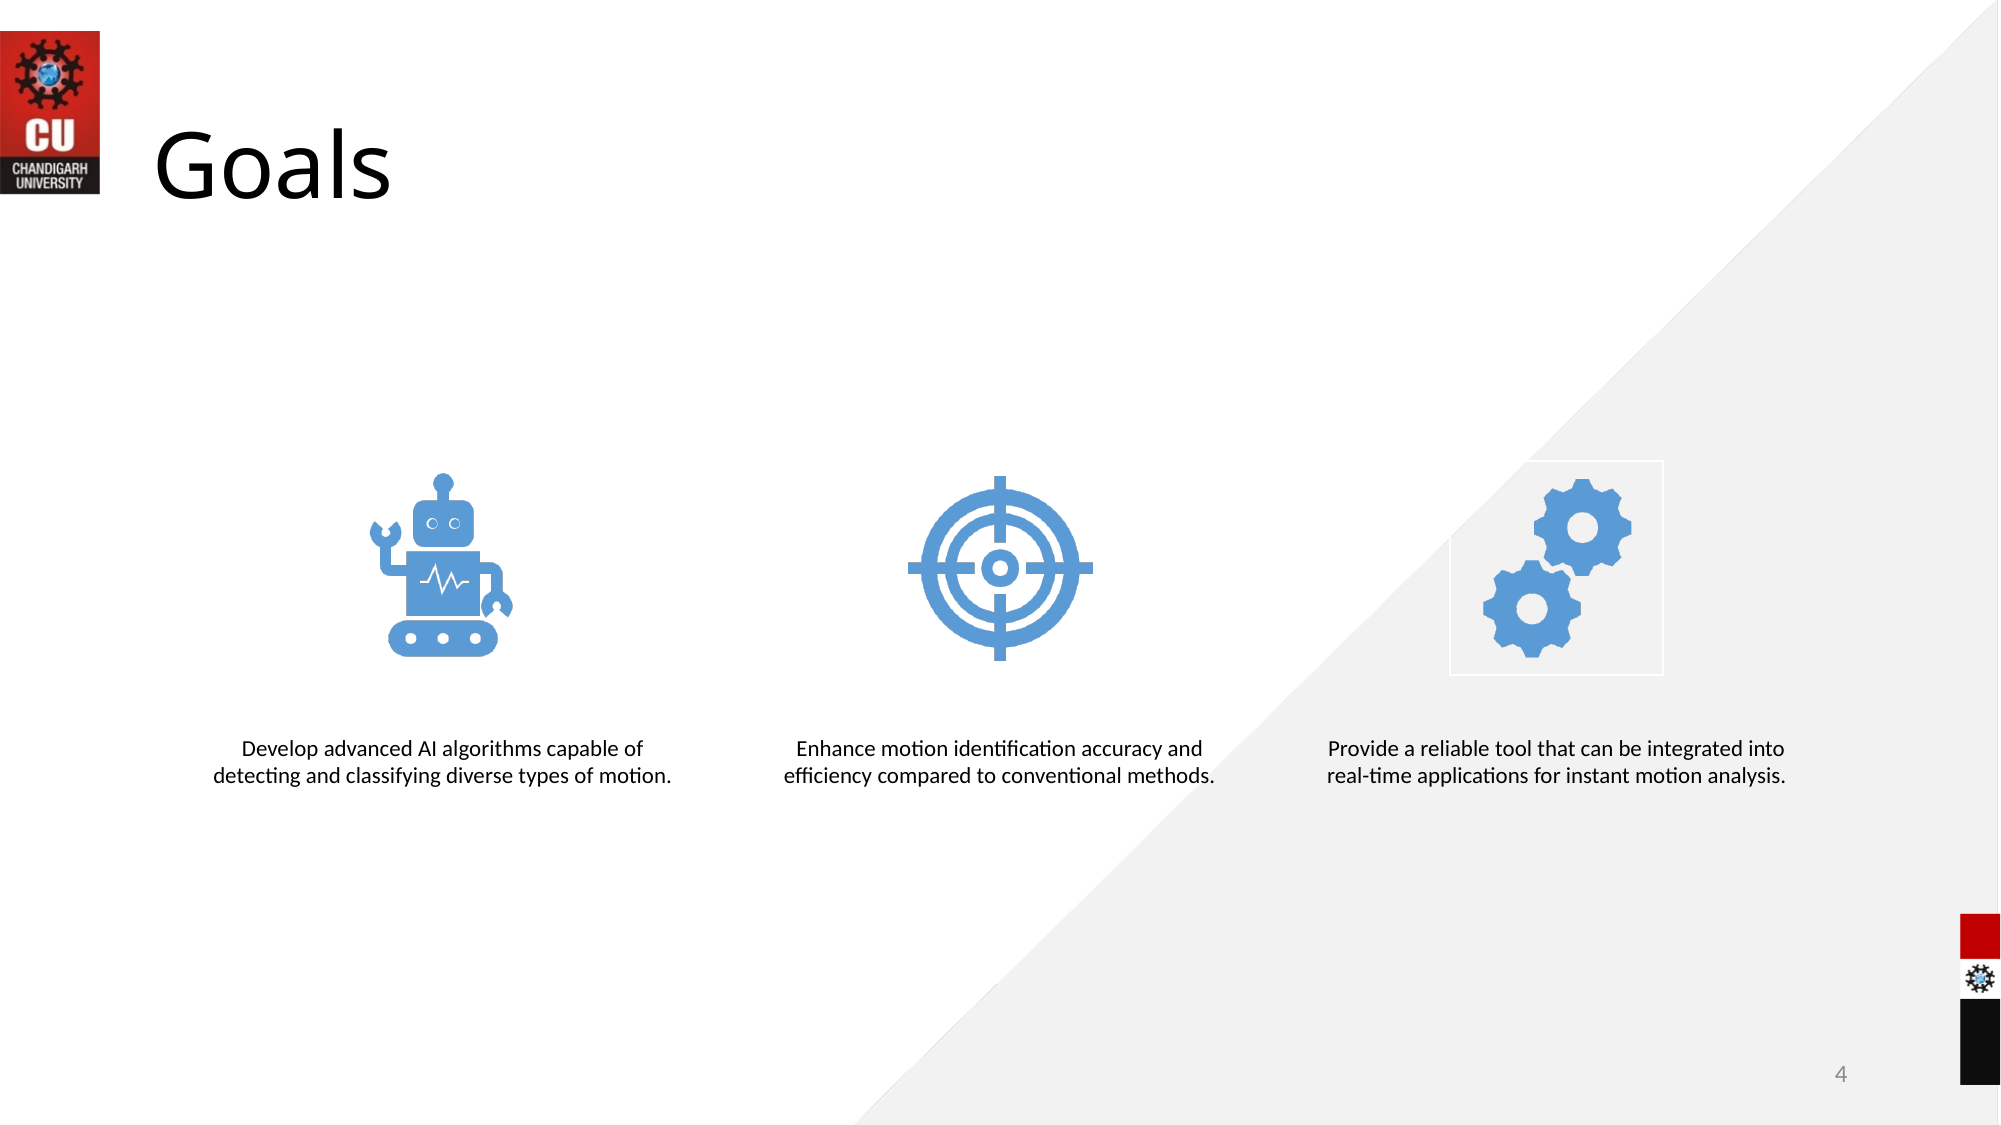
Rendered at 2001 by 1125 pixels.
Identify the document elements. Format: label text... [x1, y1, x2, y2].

picture [0, 0, 2001, 1125]
title Goals [137, 59, 1863, 278]
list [137, 299, 1863, 1014]
slide_number 4 [1412, 1042, 1863, 1103]
